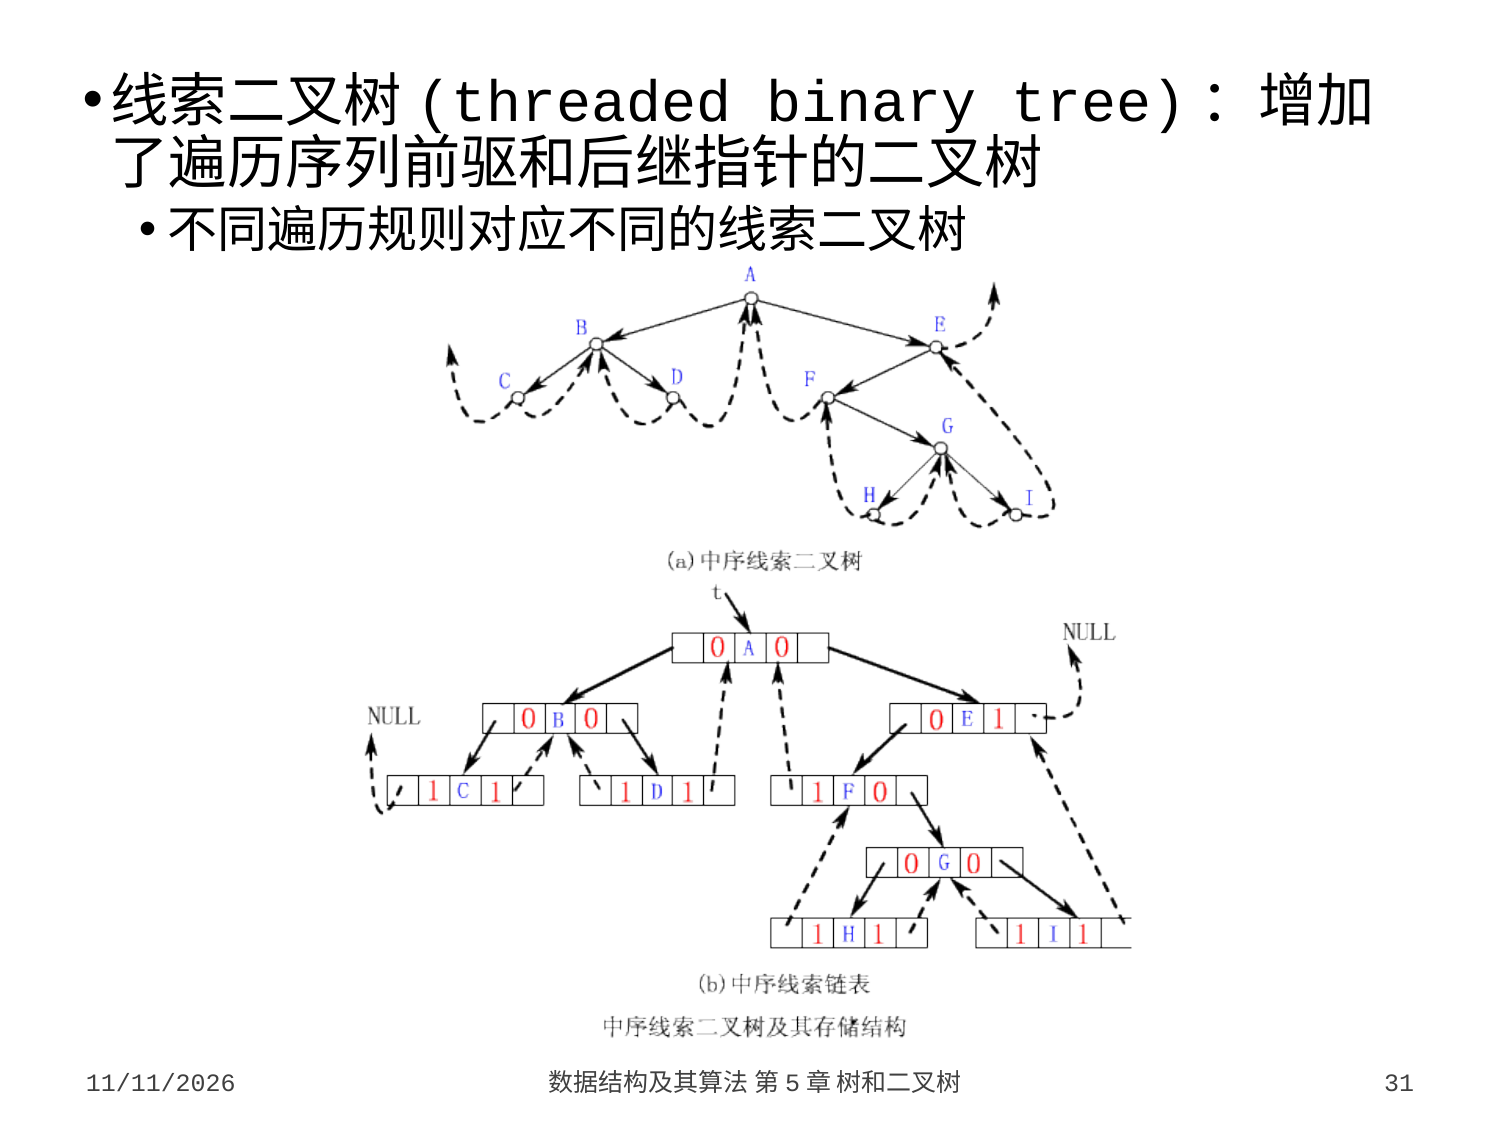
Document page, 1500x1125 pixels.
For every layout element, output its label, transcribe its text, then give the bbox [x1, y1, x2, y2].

slide_number 31 [1251, 1045, 1430, 1105]
list 线索二叉树(threaded binary tree)：增加了遍历序列前驱和后继指针的二叉树 不同遍历规则对应不同的线索二叉树 [70, 58, 1430, 1022]
picture [357, 263, 1143, 1046]
footer 数据结构及其算法 第5章 树和二叉树 [276, 1045, 1235, 1105]
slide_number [70, 1045, 259, 1105]
